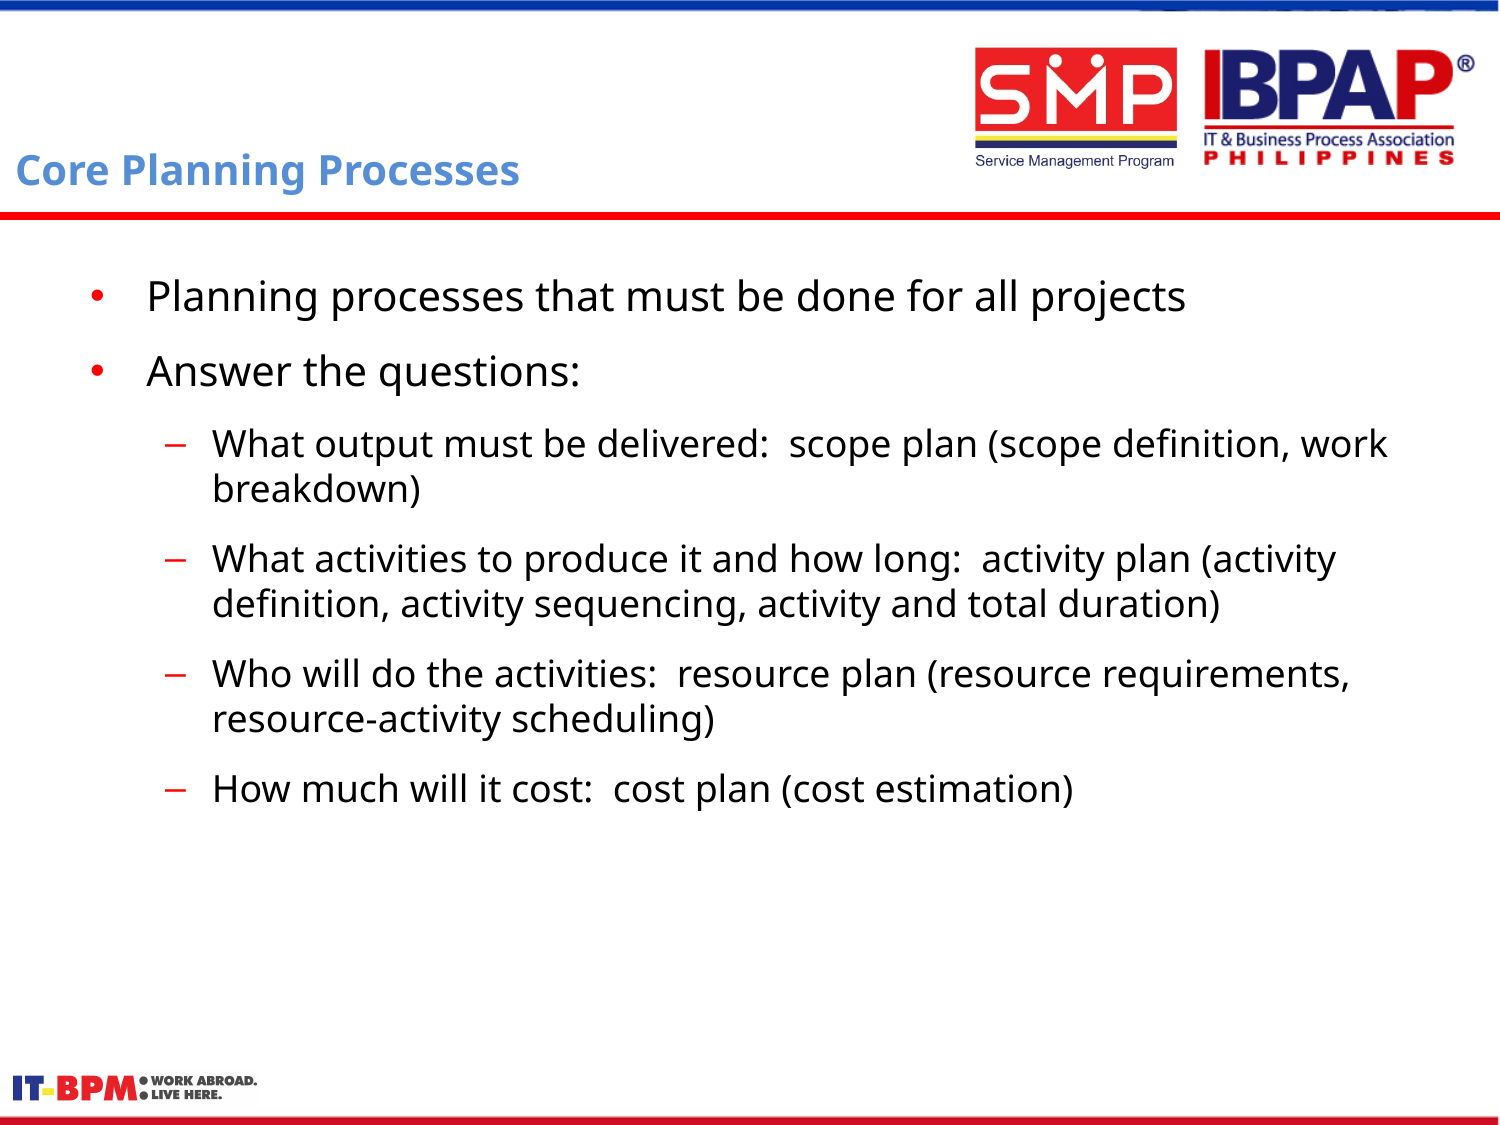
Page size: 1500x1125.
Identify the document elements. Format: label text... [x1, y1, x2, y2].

list Planning processes that must be done for all projects Answer the questions: What output must be delivered: scope plan (scope definition, work breakdown) What activities to produce it and how long: activity plan (activity definition, activity sequencing, activity and total duration) Who will do the activities: resource plan (resource requirements, resource-activity scheduling) How much will it cost: cost plan (cost estimation) [75, 262, 1428, 942]
title Core Planning Processes [0, 127, 1350, 211]
picture [0, 0, 1500, 1125]
